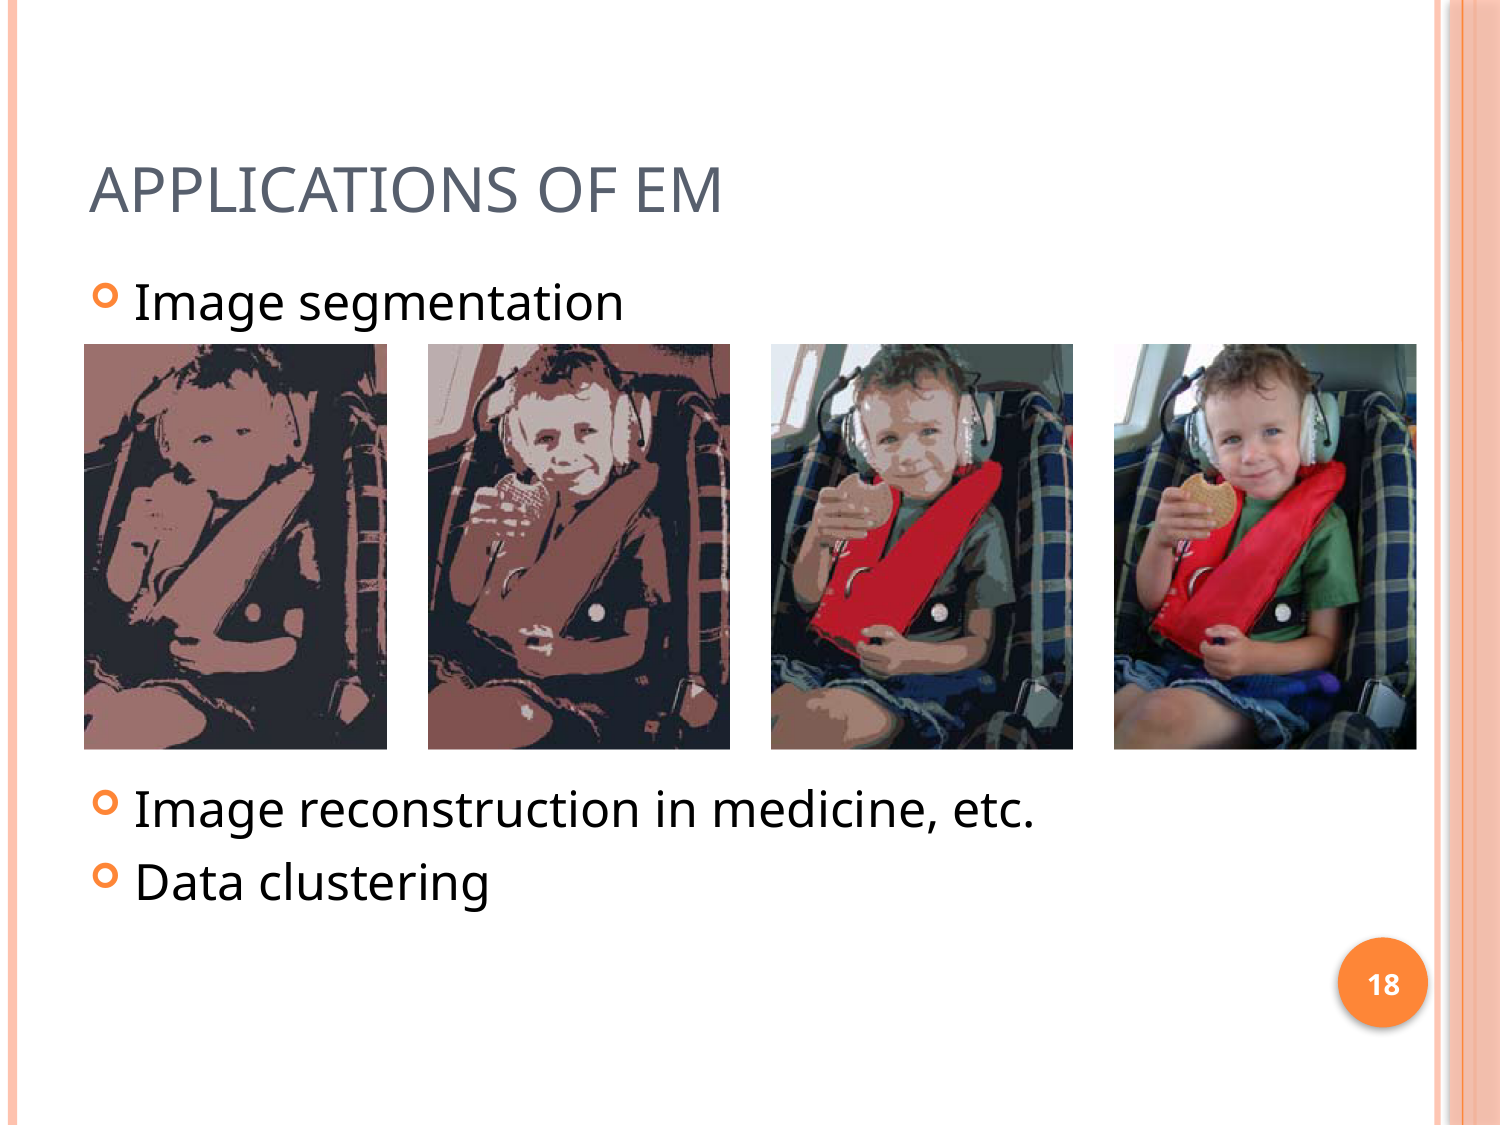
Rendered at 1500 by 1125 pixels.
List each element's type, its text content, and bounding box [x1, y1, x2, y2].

picture [82, 343, 1417, 751]
list Image segmentation Image reconstruction in medicine, etc. Data clustering [75, 262, 1300, 1062]
title Applications of EM [75, 45, 1300, 233]
slide_number 18 [1333, 940, 1434, 1027]
